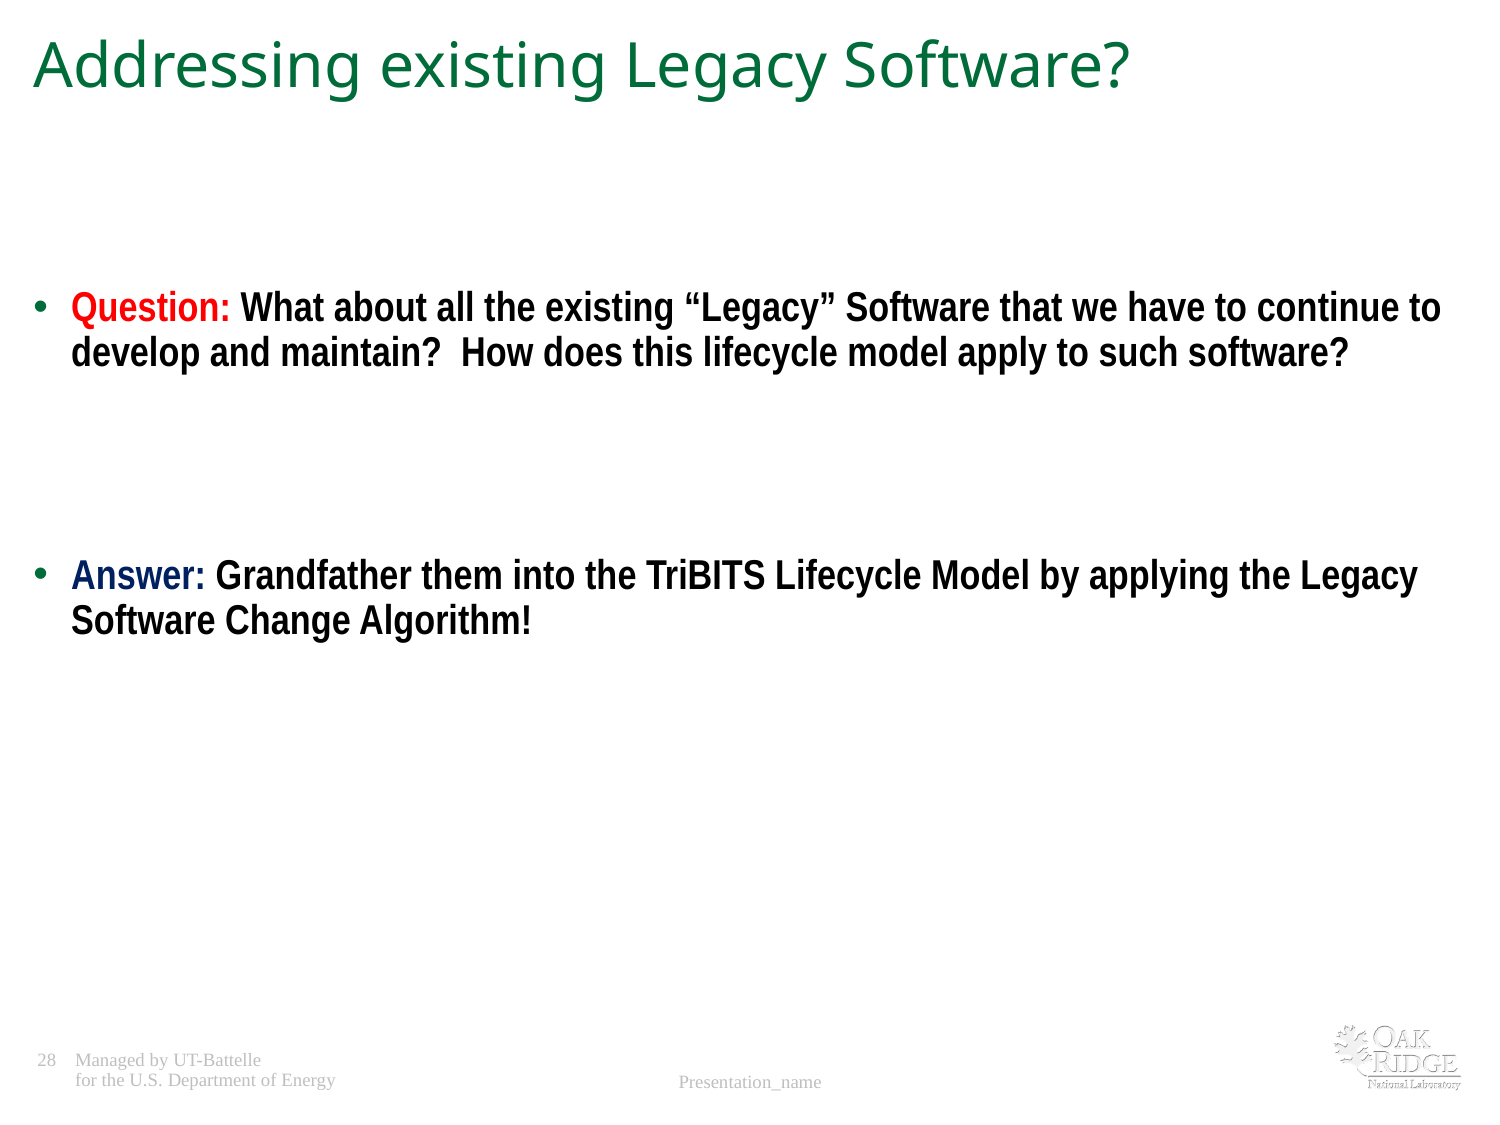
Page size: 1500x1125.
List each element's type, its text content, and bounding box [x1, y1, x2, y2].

picture [1325, 1019, 1472, 1095]
title Addressing existing Legacy Software? [18, 29, 1369, 109]
list Question: What about all the existing “Legacy” Software that we have to continue to develop and maintain? How does this lifecycle model apply to such software? Answer: Grandfather them into the TriBITS Lifecycle Model by applying the Legacy Software Change Algorithm! [18, 125, 1475, 651]
